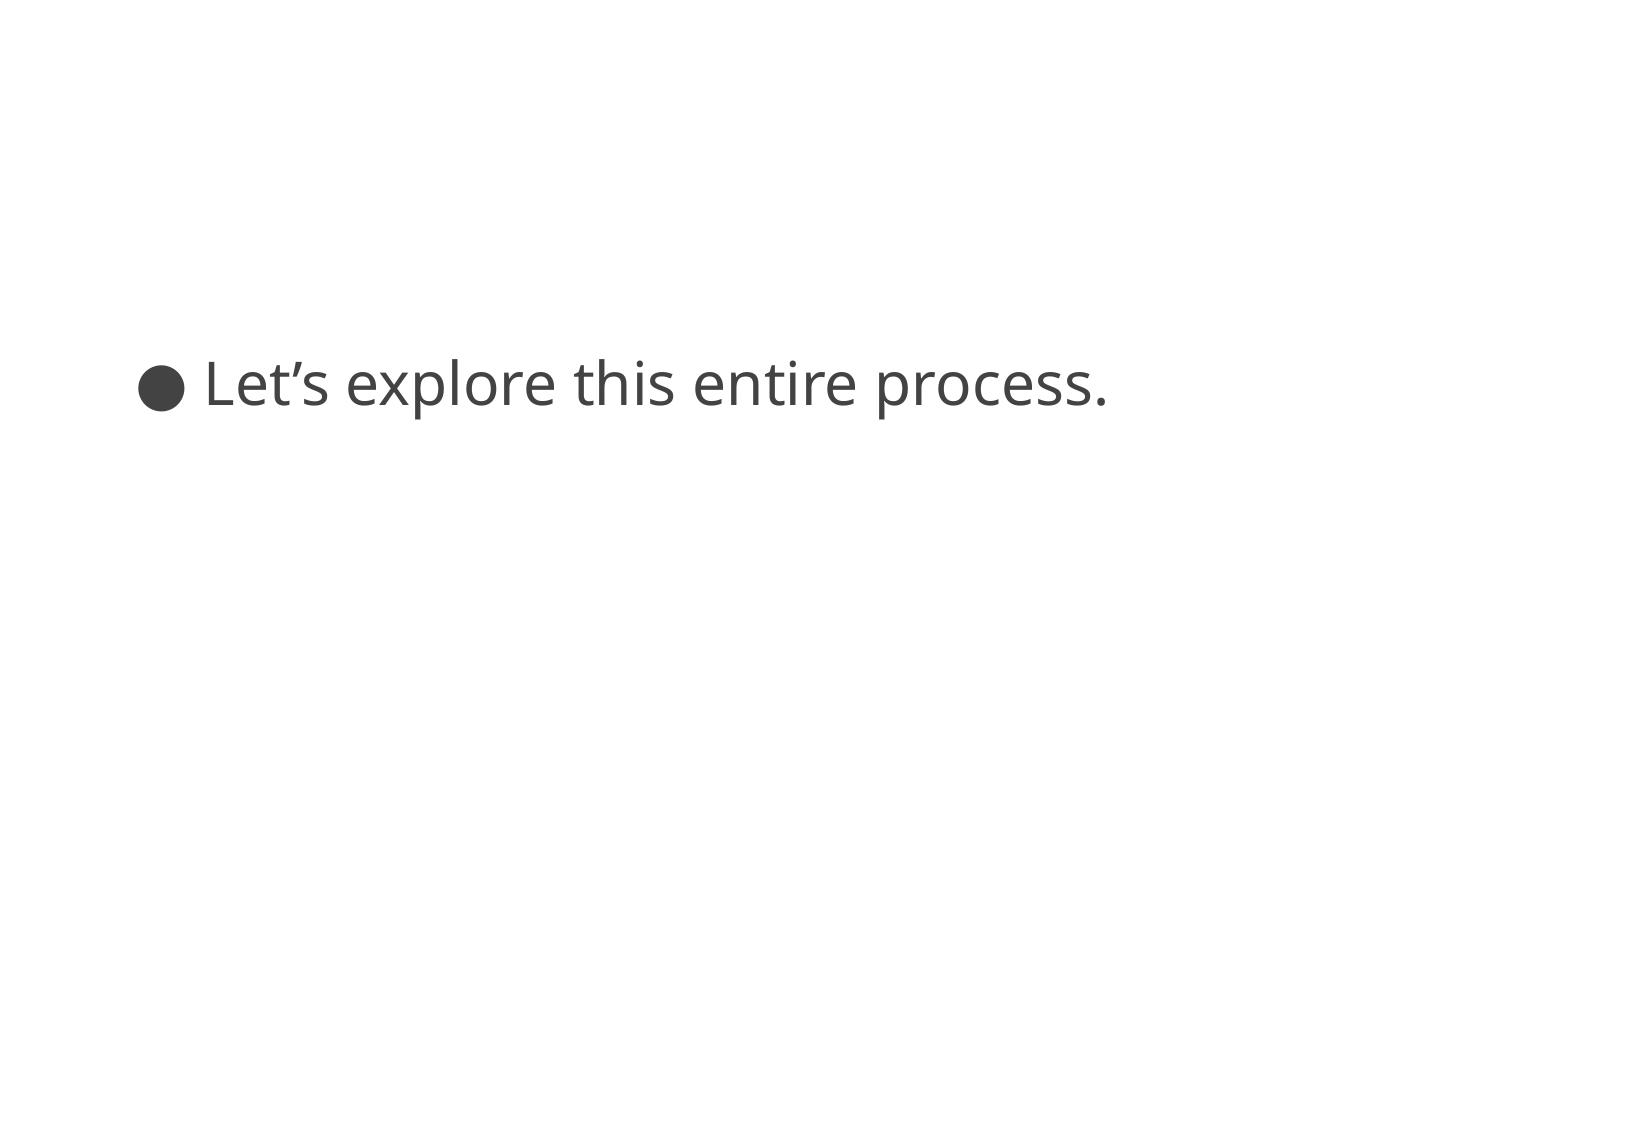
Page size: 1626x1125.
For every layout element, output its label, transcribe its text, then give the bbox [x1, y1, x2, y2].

list Let’s explore this entire process. [113, 329, 1539, 891]
